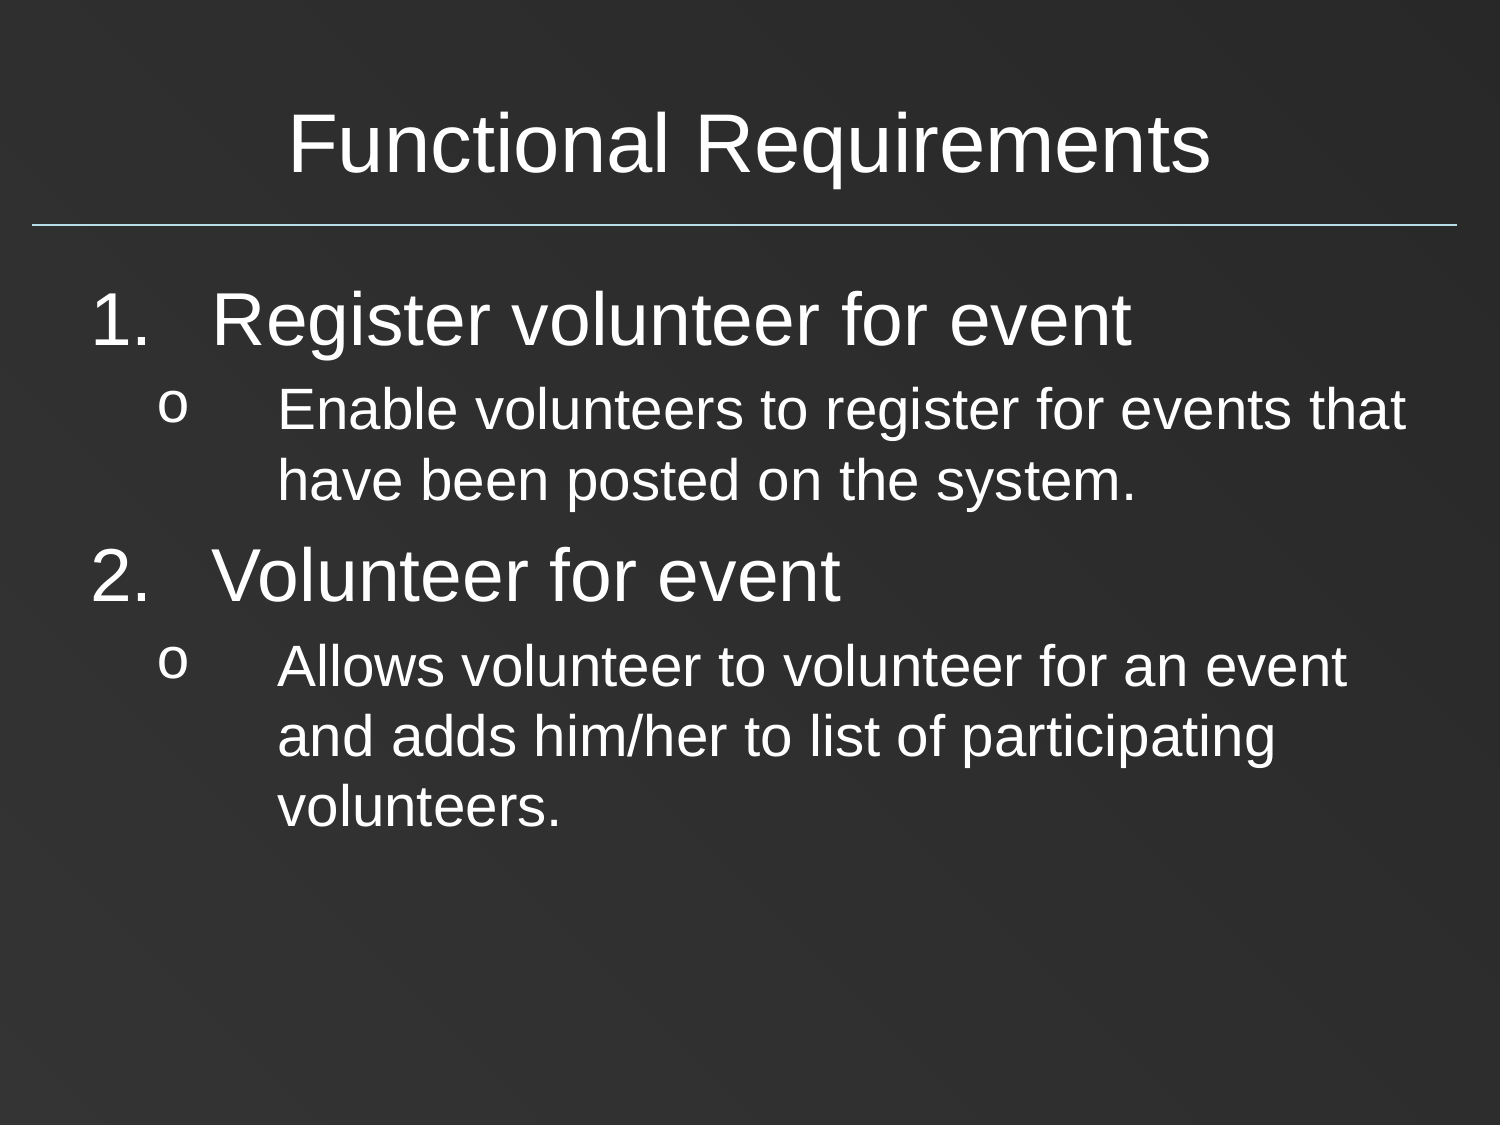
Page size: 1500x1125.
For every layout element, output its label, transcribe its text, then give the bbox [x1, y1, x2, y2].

list Register volunteer for event Enable volunteers to register for events that have been posted on the system. Volunteer for event Allows volunteer to volunteer for an event and adds him/her to list of participating volunteers. [74, 262, 1426, 1006]
title Functional Requirements [74, 44, 1426, 233]
